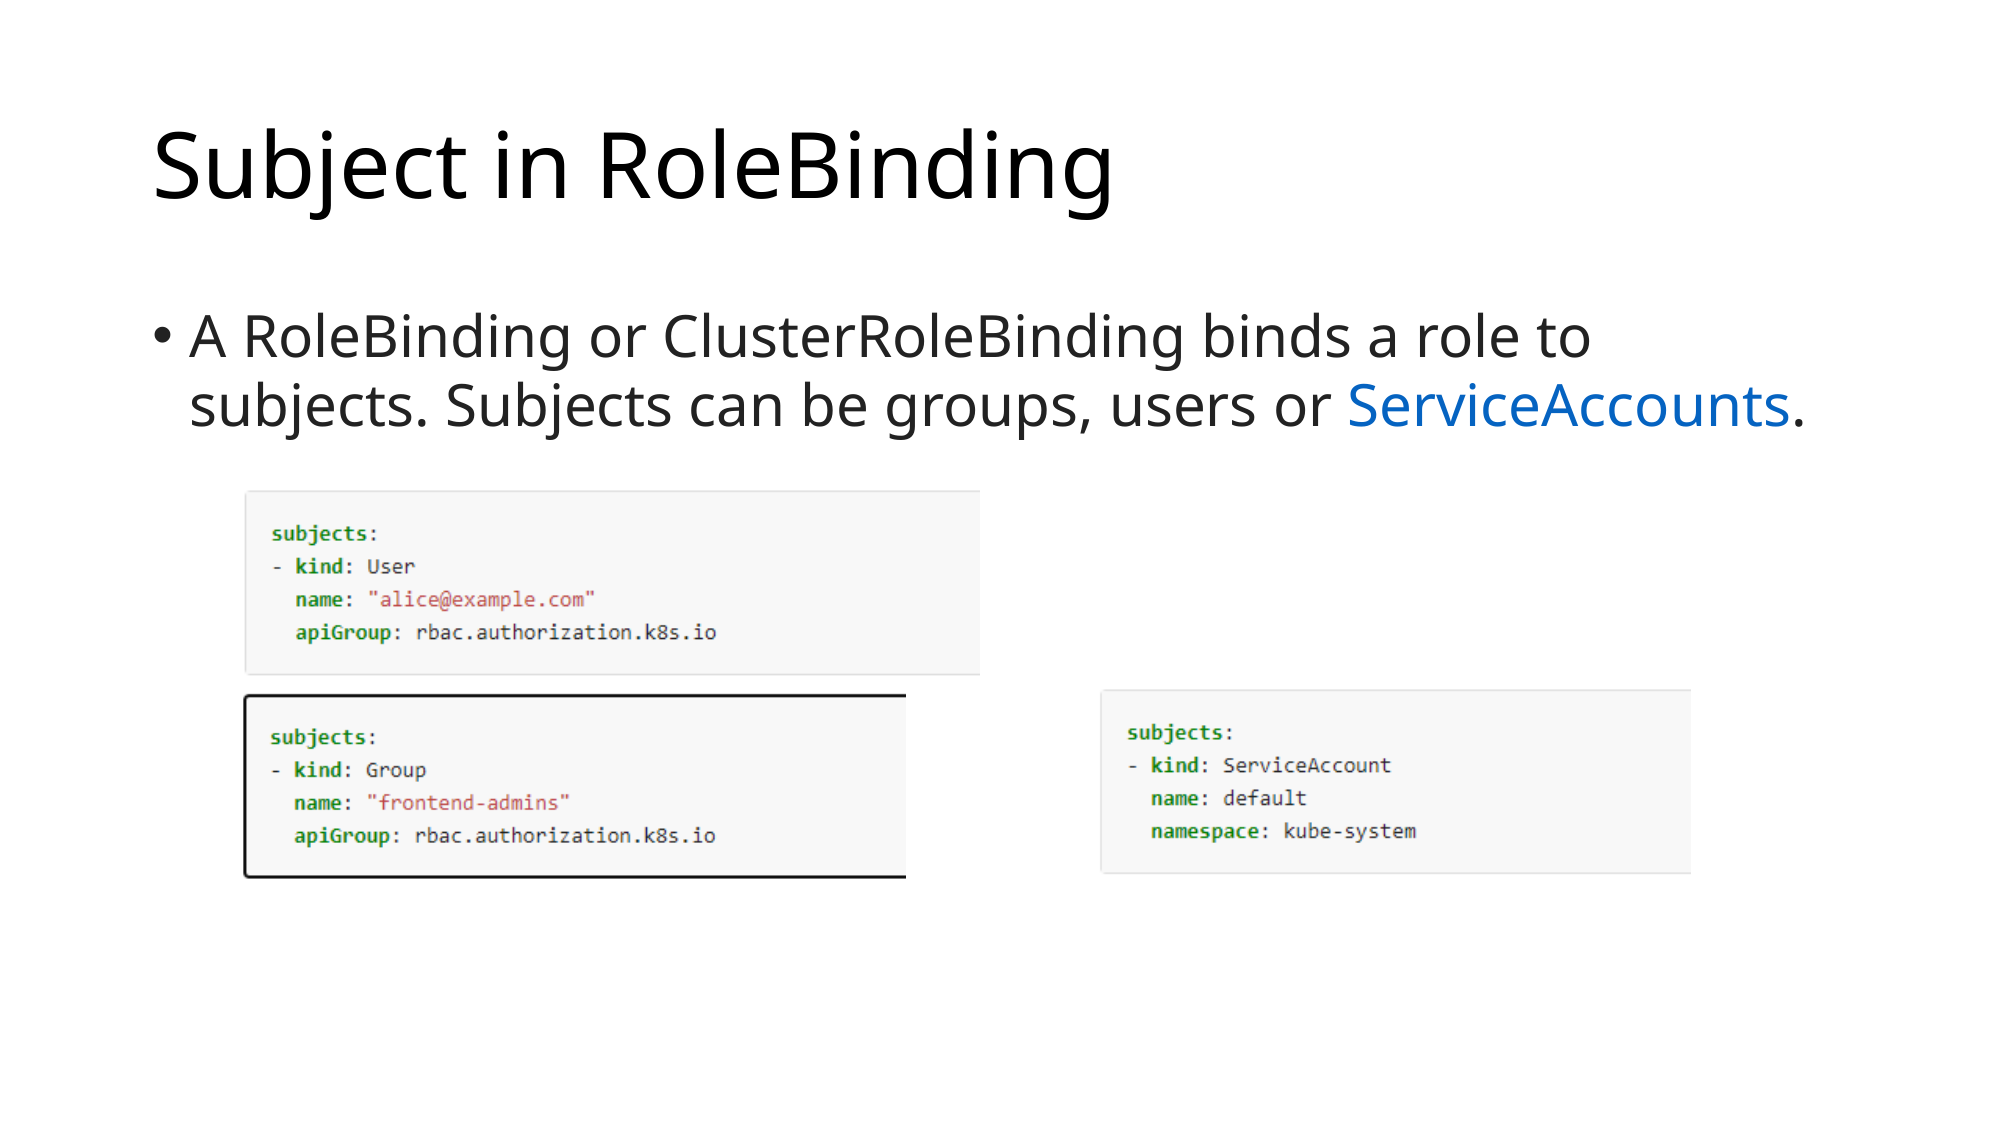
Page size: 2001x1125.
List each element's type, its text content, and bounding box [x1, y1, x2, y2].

list A RoleBinding or ClusterRoleBinding binds a role to subjects. Subjects can be groups, users or ServiceAccounts. [137, 299, 1863, 1014]
title Subject in RoleBinding [137, 59, 1863, 278]
picture [220, 486, 980, 882]
picture [1077, 685, 1691, 904]
